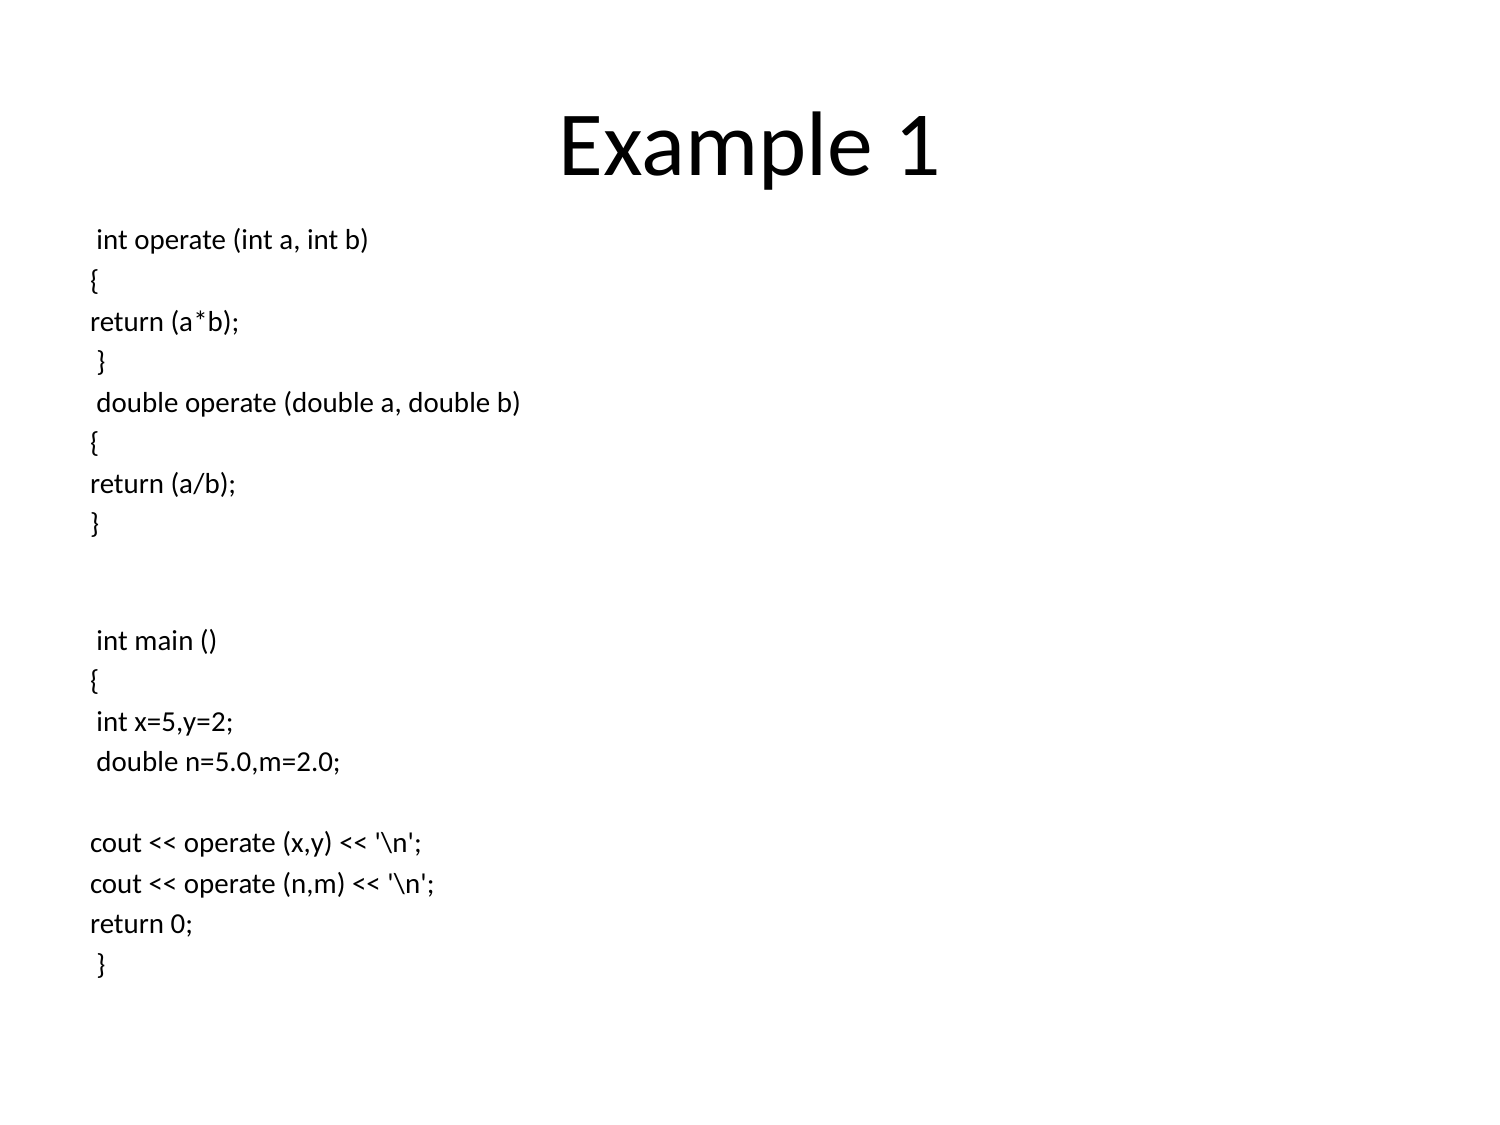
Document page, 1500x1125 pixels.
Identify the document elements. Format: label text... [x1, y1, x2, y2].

list int operate (int a, int b) { return (a*b); } double operate (double a, double b) { return (a/b); } int main () { int x=5,y=2; double n=5.0,m=2.0; cout << operate (x,y) << '\n'; cout << operate (n,m) << '\n'; return 0; } [75, 174, 1425, 1005]
title Example 1 [75, 45, 1425, 174]
